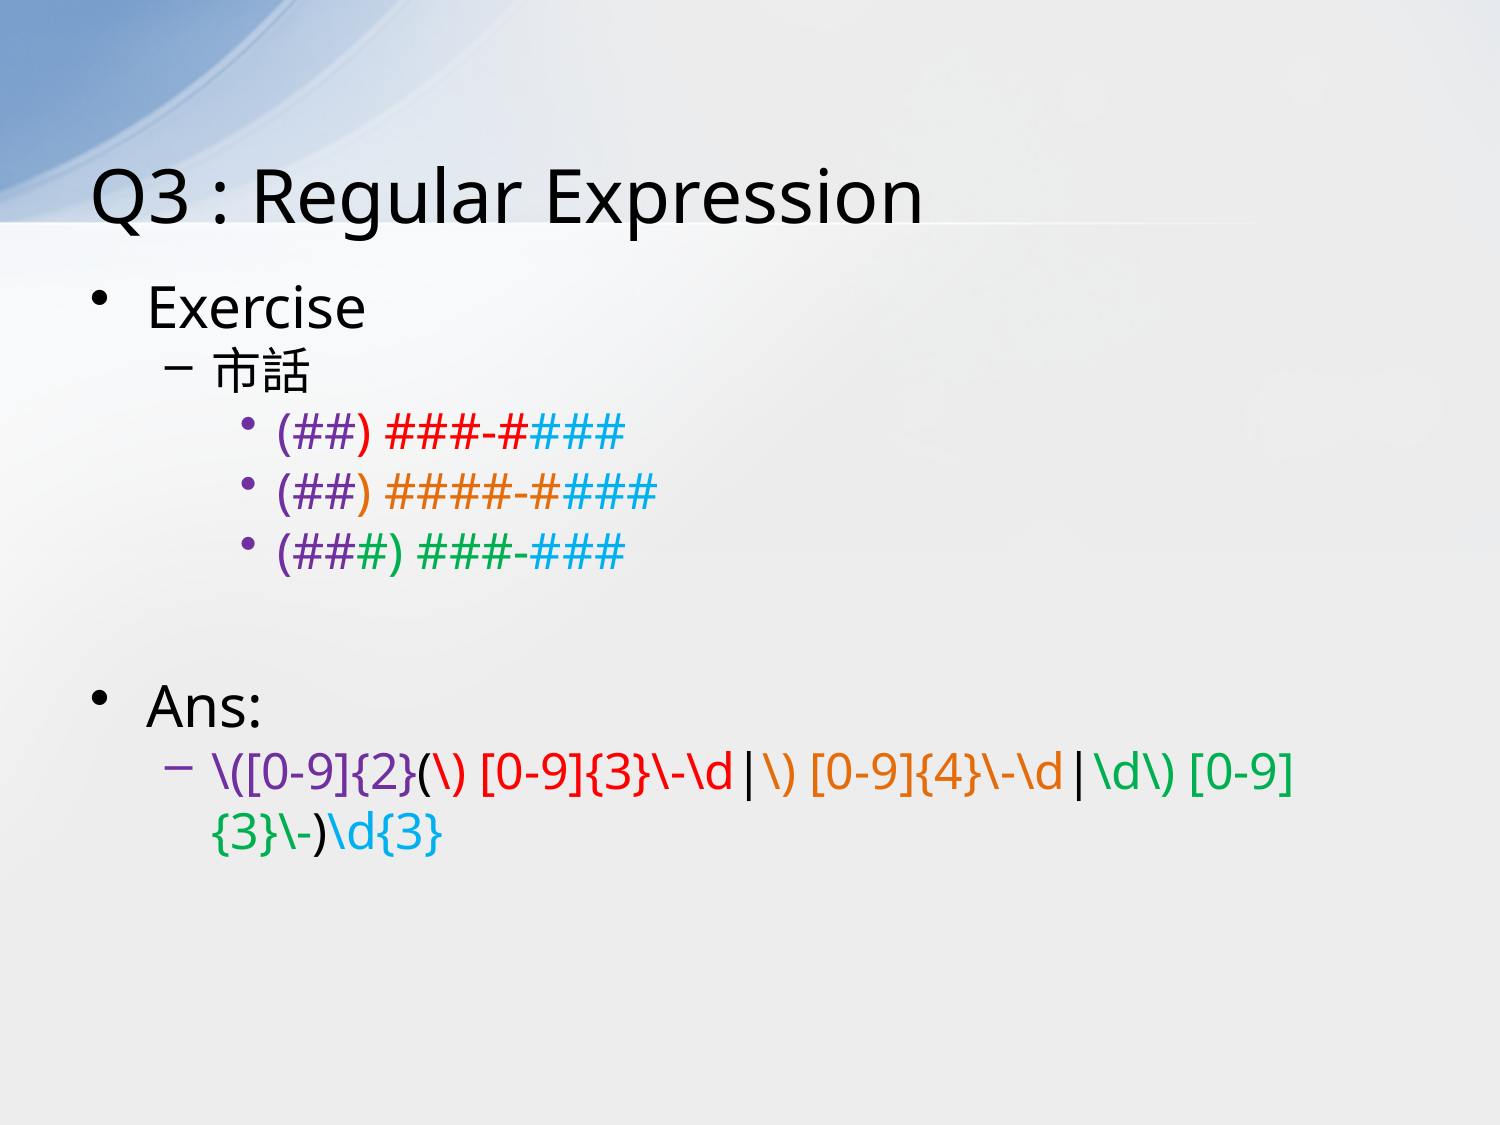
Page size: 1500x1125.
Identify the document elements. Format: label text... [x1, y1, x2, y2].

title Q3 : Regular Expression [75, 58, 1425, 247]
picture [0, 0, 1500, 1125]
list Exercise 市話 (##) ###-#### (##) ####-#### (###) ###-### Ans: \([0-9]{2}(\) [0-9]{3}\-\d|\) [0-9]{4}\-\d|\d\) [0-9]{3}\-)\d{3} [75, 262, 1425, 1005]
